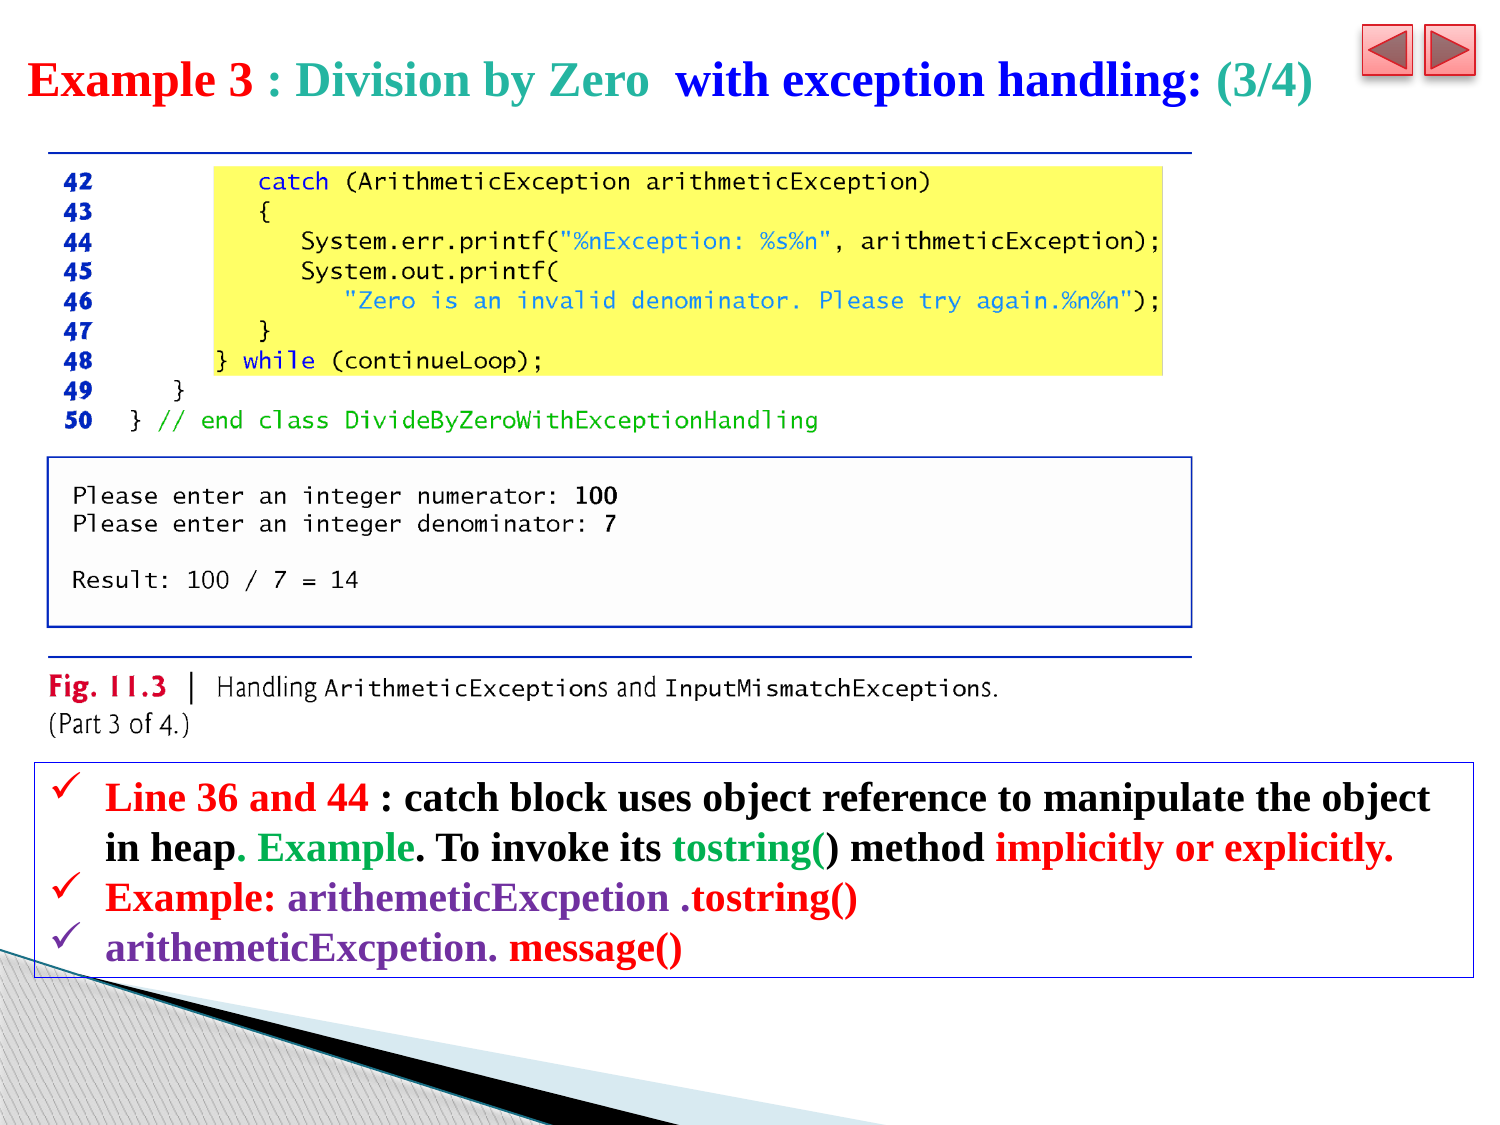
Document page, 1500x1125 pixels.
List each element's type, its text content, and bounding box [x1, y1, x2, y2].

picture [3, 99, 1500, 1011]
text_box Example 3 : Division by Zero with exception handling: (3/4) [12, 38, 1363, 99]
